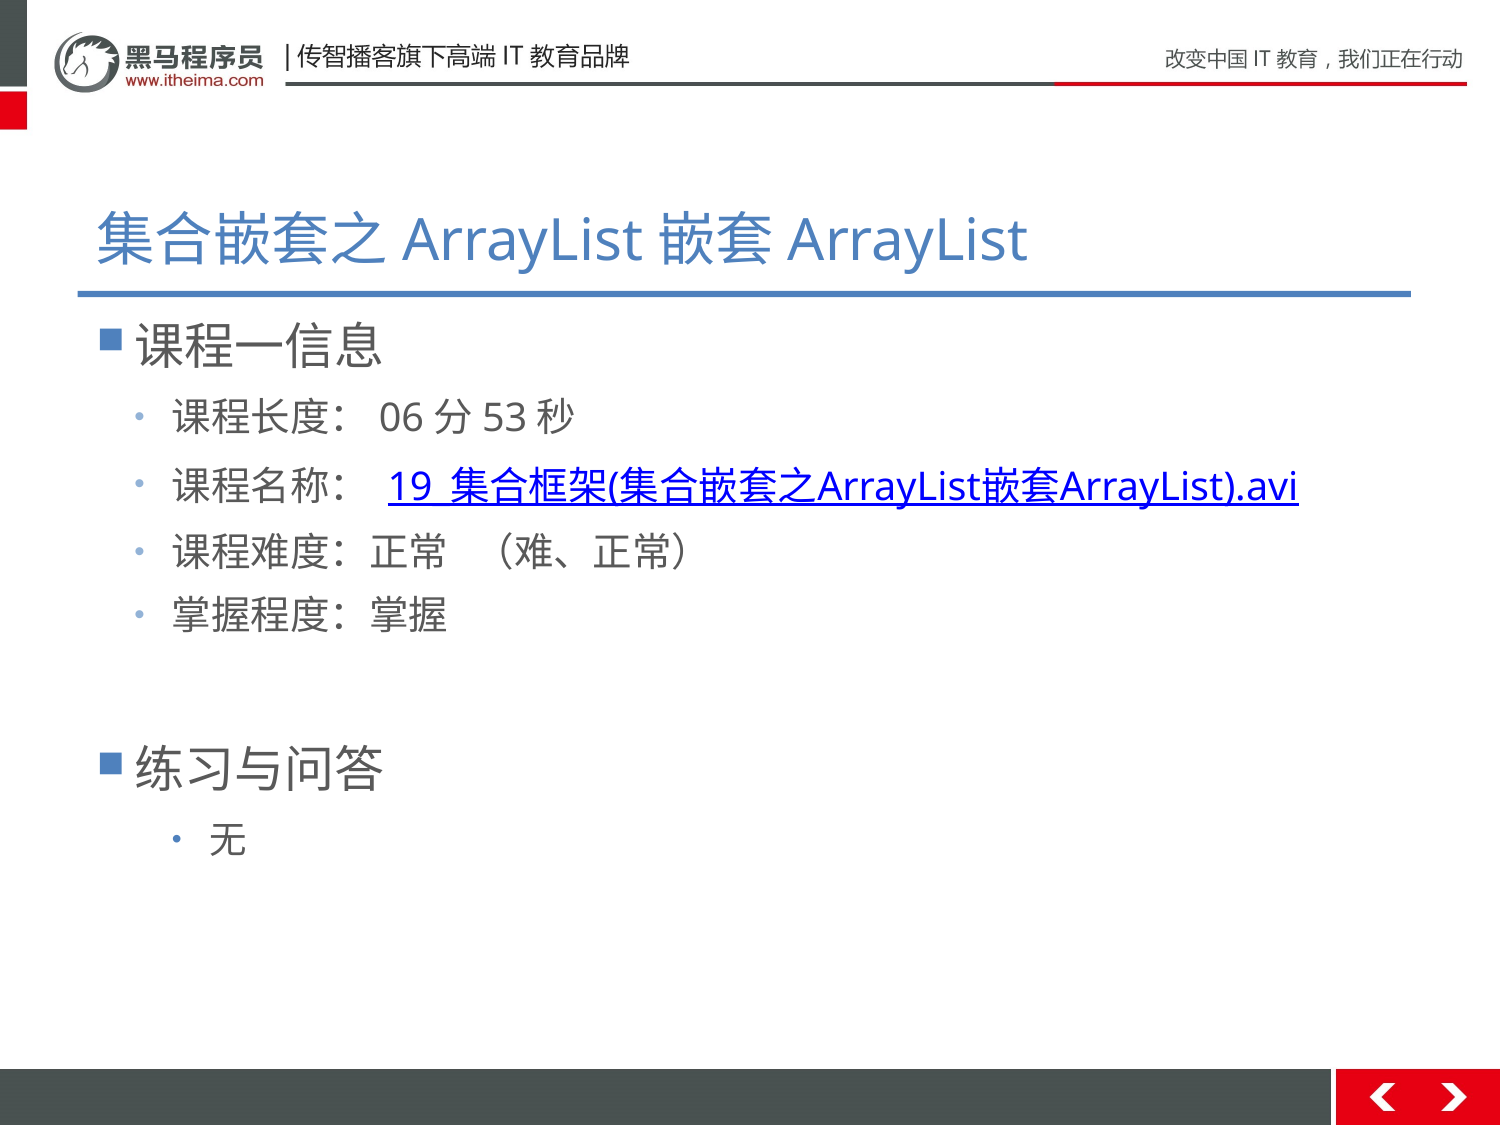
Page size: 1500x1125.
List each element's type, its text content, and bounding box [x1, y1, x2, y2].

title 集合嵌套之ArrayList嵌套ArrayList [81, 162, 1416, 280]
list 课程一信息 课程长度：06分53秒 课程名称： 19_集合框架(集合嵌套之ArrayList嵌套ArrayList).avi 课程难度：正常 （难、正常） 掌握程度：掌握 练习与问答 无 [81, 313, 1416, 1060]
picture [0, 0, 1500, 1125]
